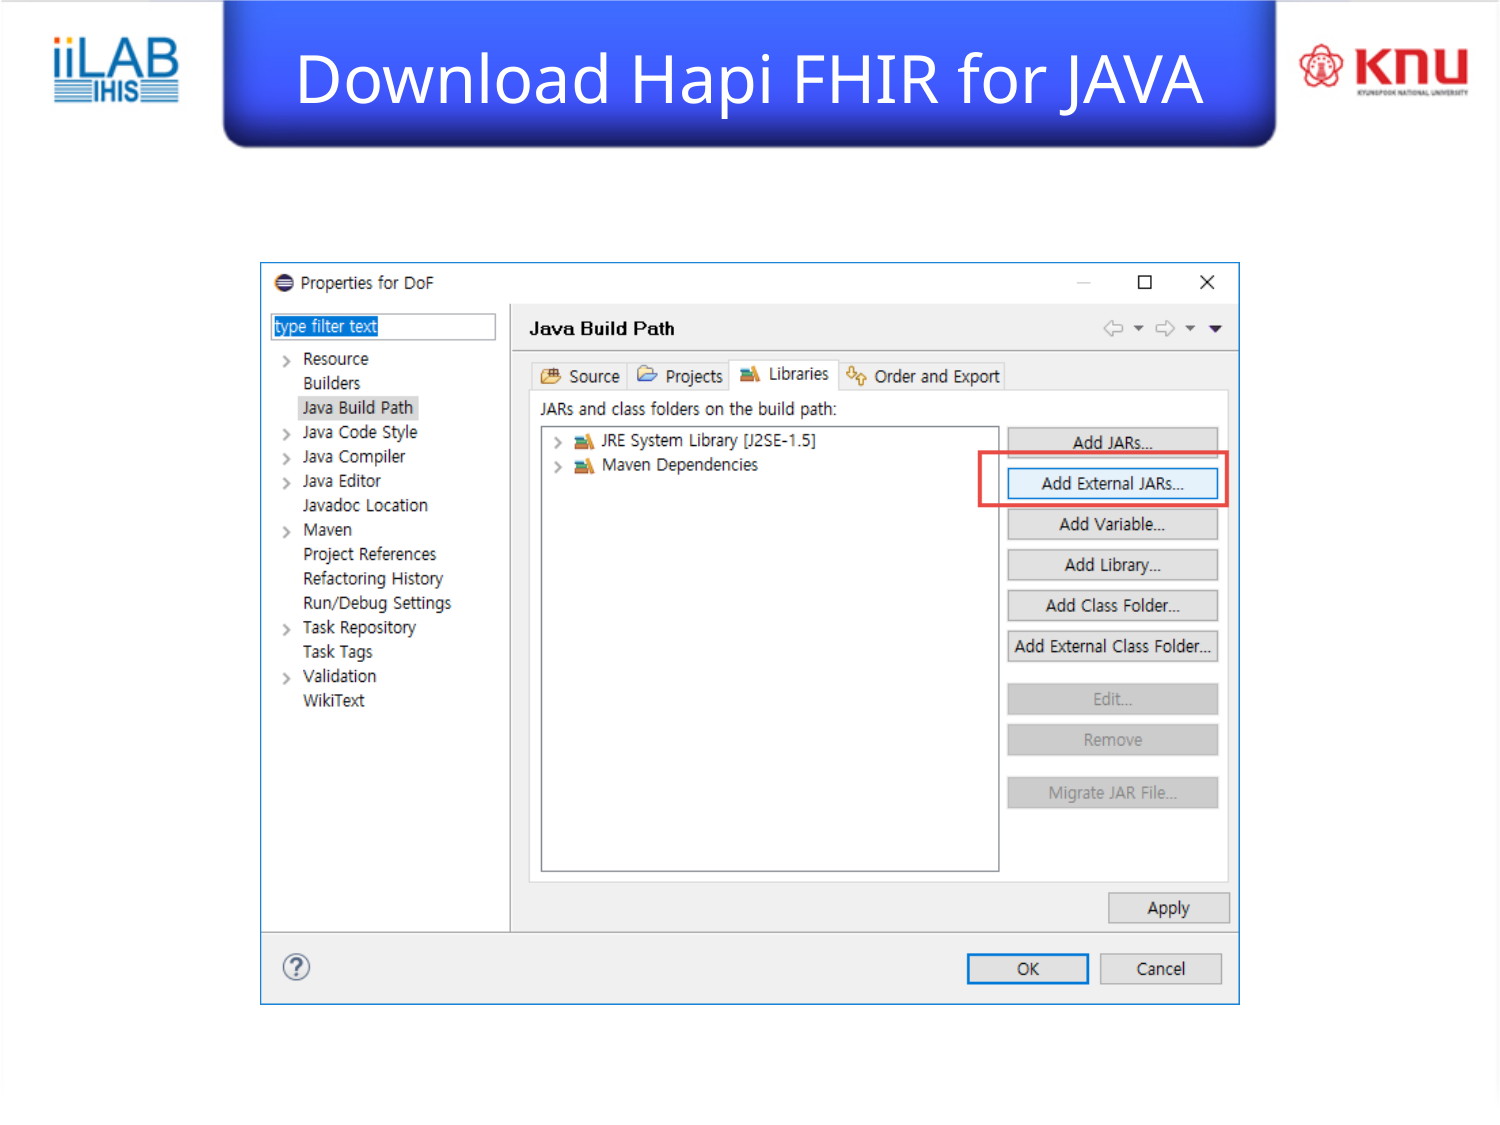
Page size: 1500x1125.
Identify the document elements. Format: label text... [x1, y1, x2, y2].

title Download Hapi FHIR for JAVA [247, 19, 1253, 135]
picture [0, 0, 1500, 1125]
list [260, 262, 1240, 1006]
